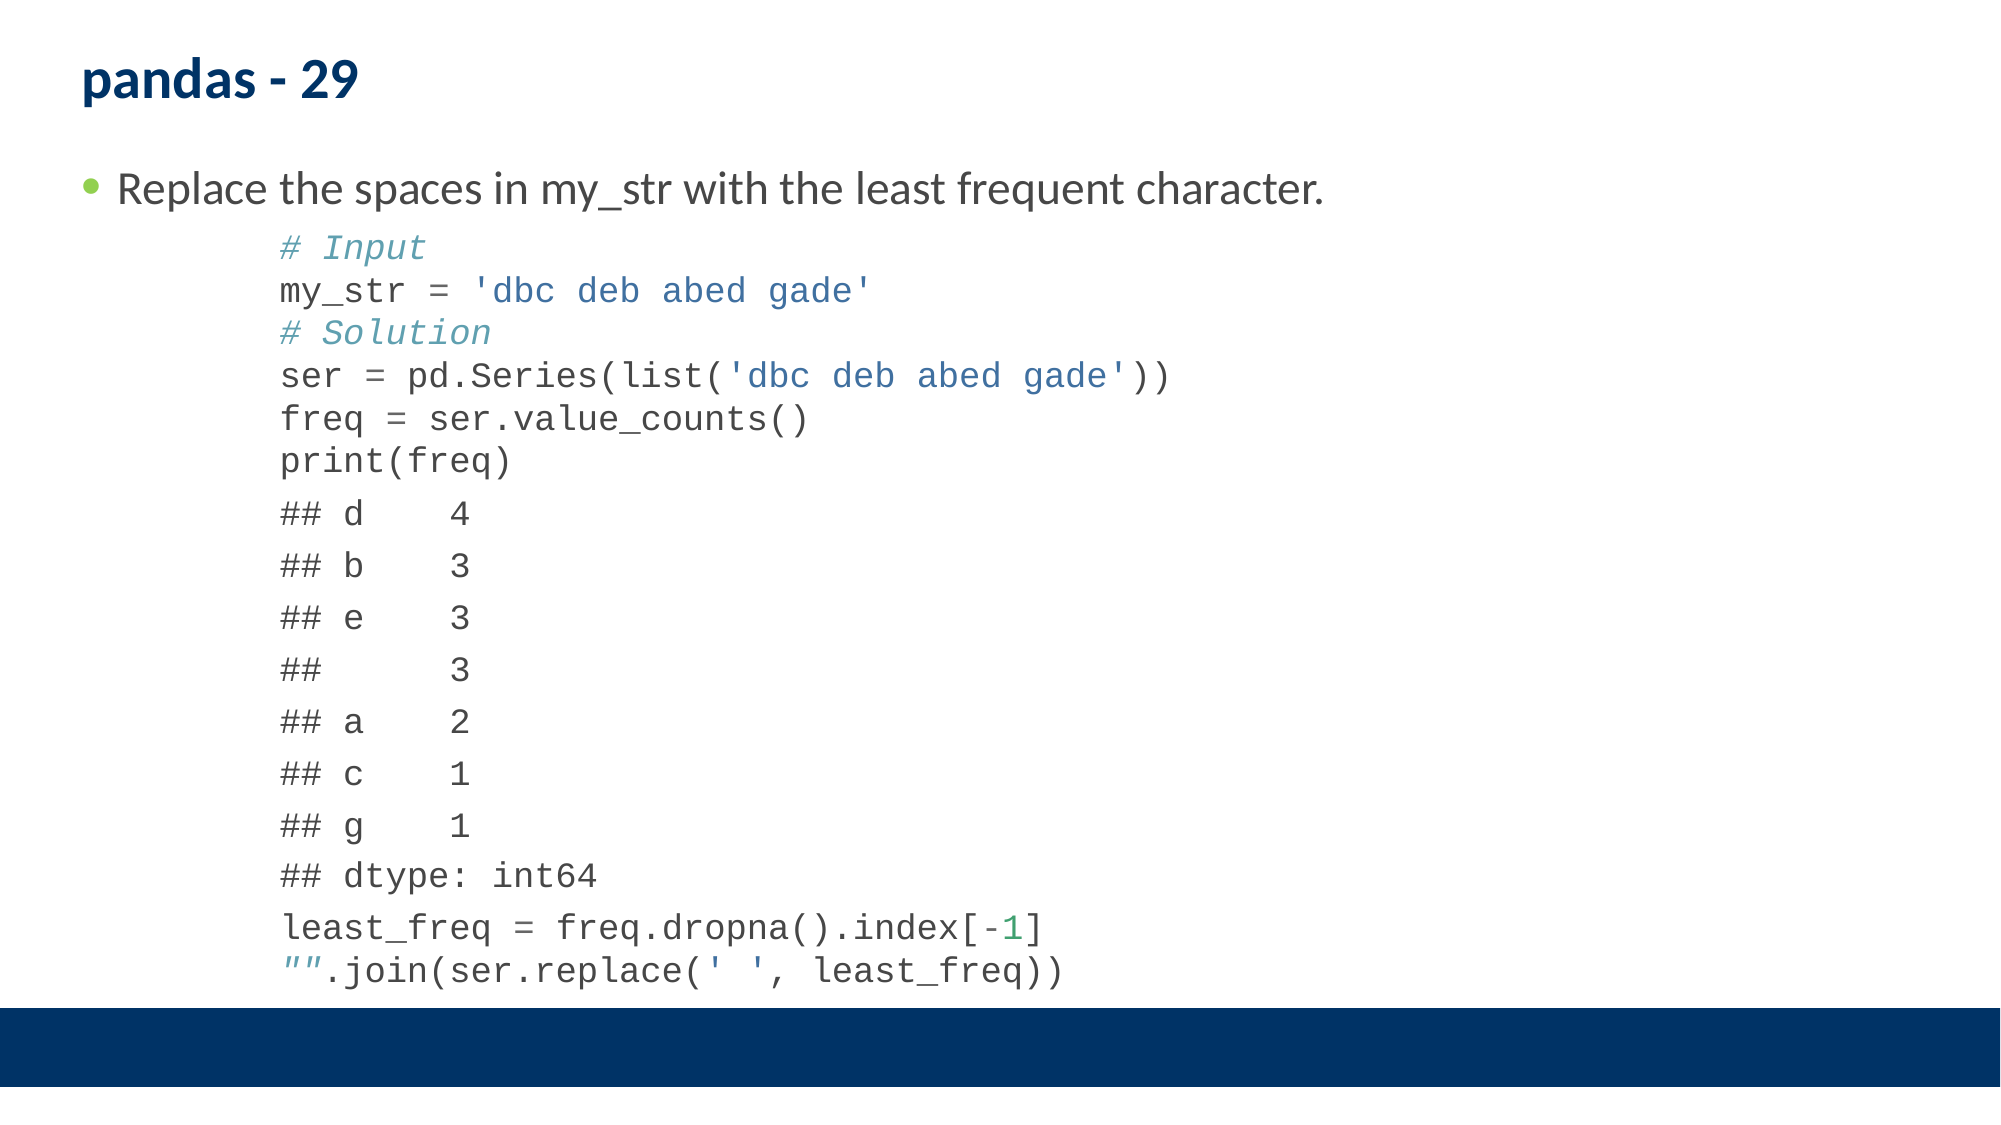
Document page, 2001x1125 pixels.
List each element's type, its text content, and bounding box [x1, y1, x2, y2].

title pandas - 29 [66, 12, 1917, 138]
list Replace the spaces in my_str with the least frequent character. # Input my_str = 'dbc deb abed gade' # Solution ser = pd.Series(list('dbc deb abed gade')) freq = ser.value_counts() print(freq) ## d 4 ## b 3 ## e 3 ## 3 ## a 2 ## c 1 ## g 1 ## dtype: int64 least_freq = freq.dropna().index[-1] "".join(ser.replace(' ', least_freq)) [66, 149, 1917, 1001]
